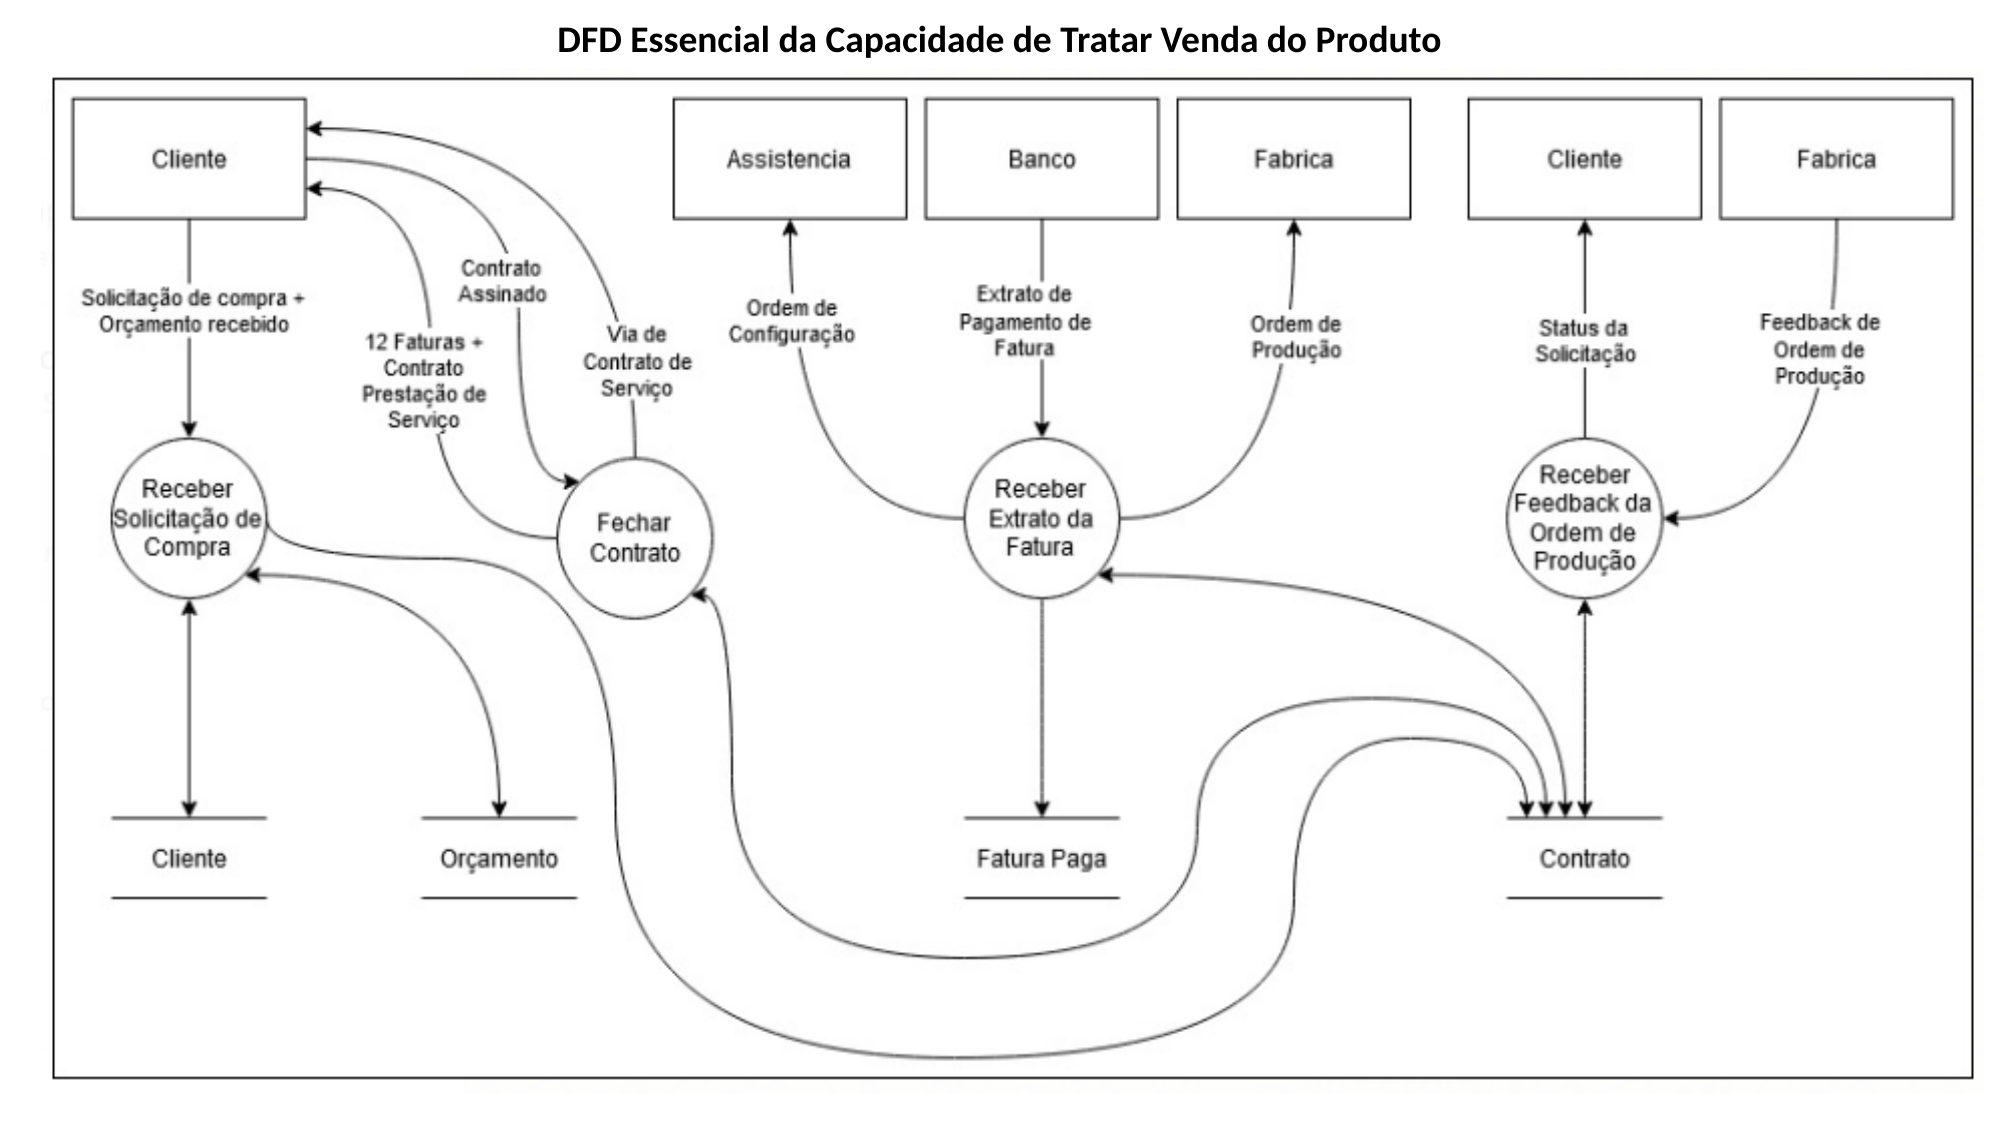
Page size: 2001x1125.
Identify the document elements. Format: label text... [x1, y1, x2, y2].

text_box DFD Essencial da Capacidade de Tratar Venda do Produto [435, 7, 1565, 68]
picture [41, 68, 1984, 1094]
